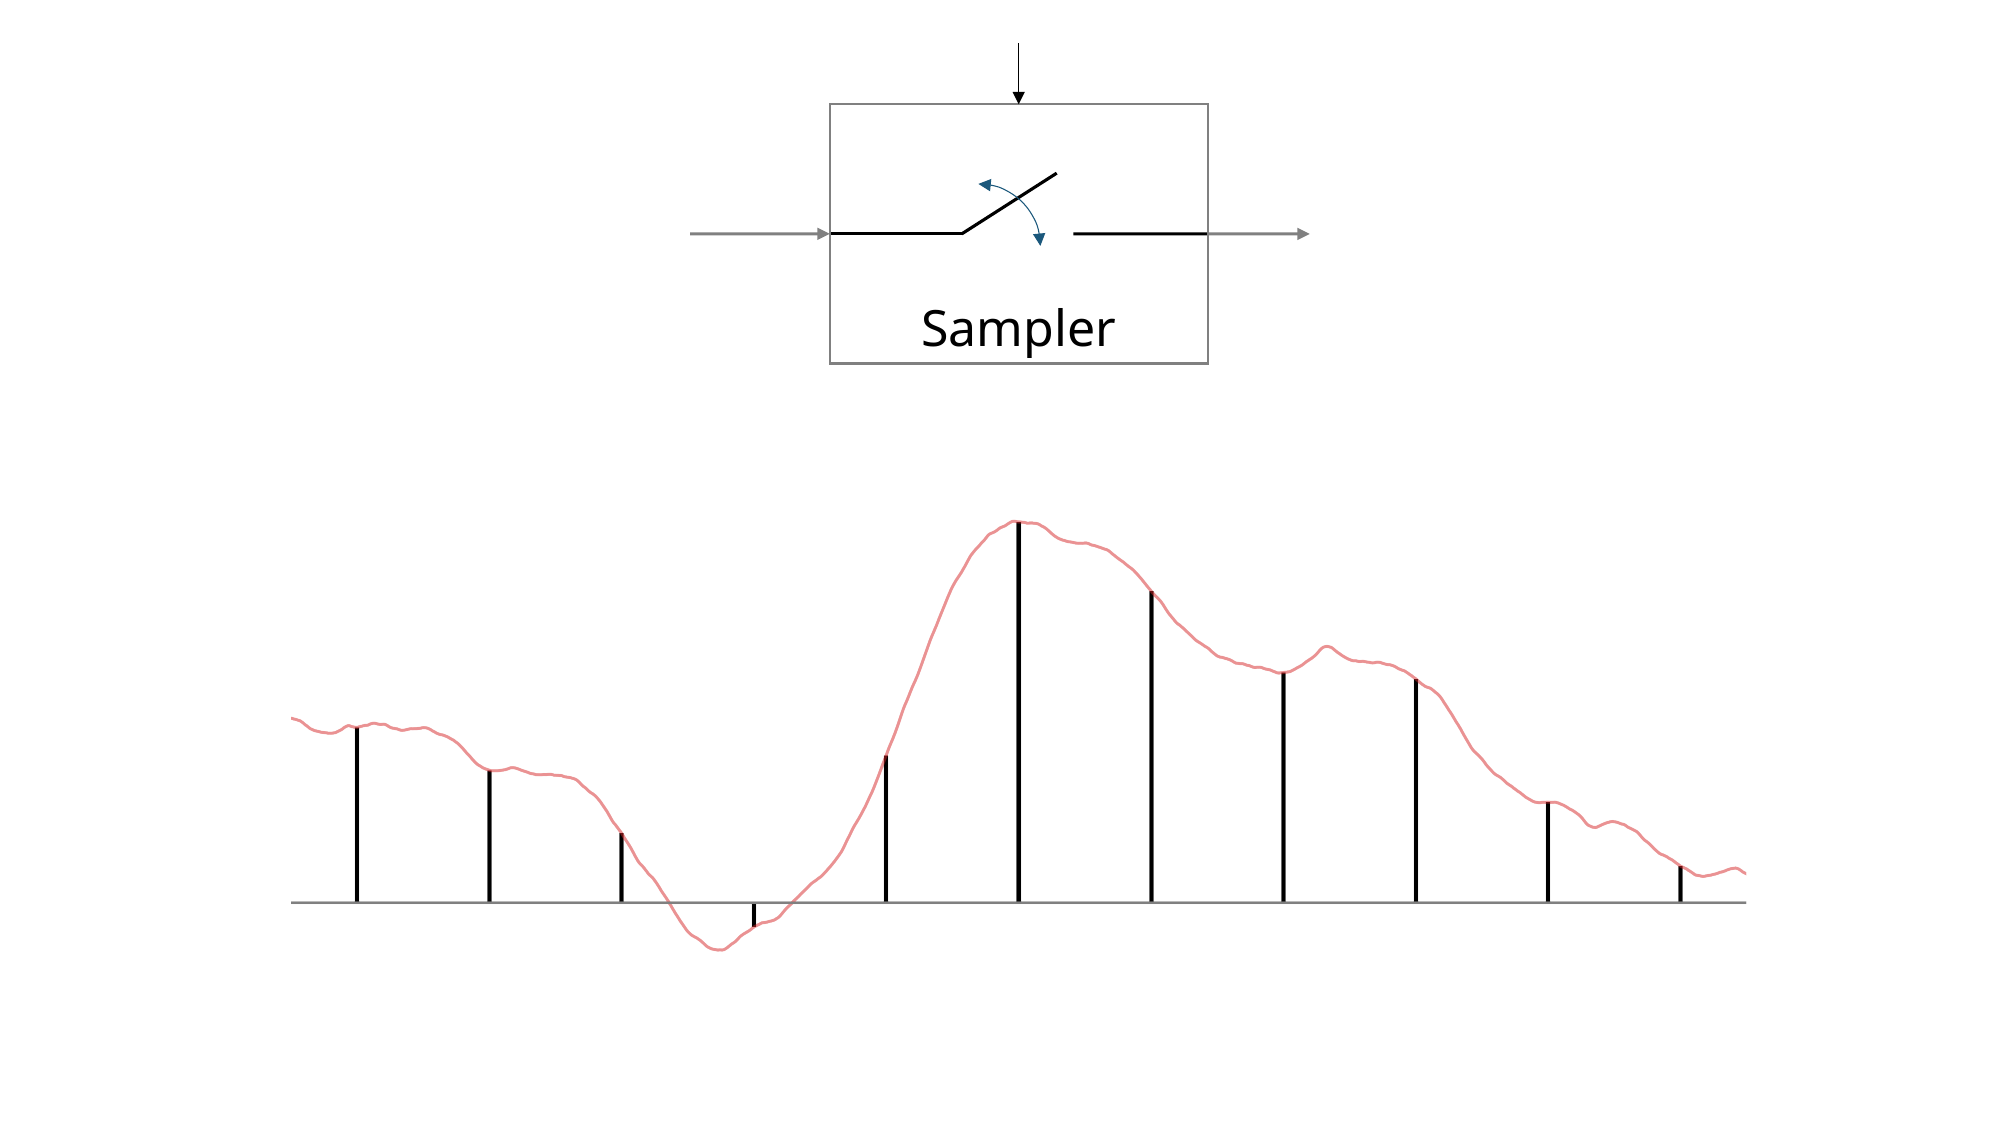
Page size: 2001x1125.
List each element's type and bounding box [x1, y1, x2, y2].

picture [268, 492, 1769, 970]
text_box [690, 43, 1310, 365]
